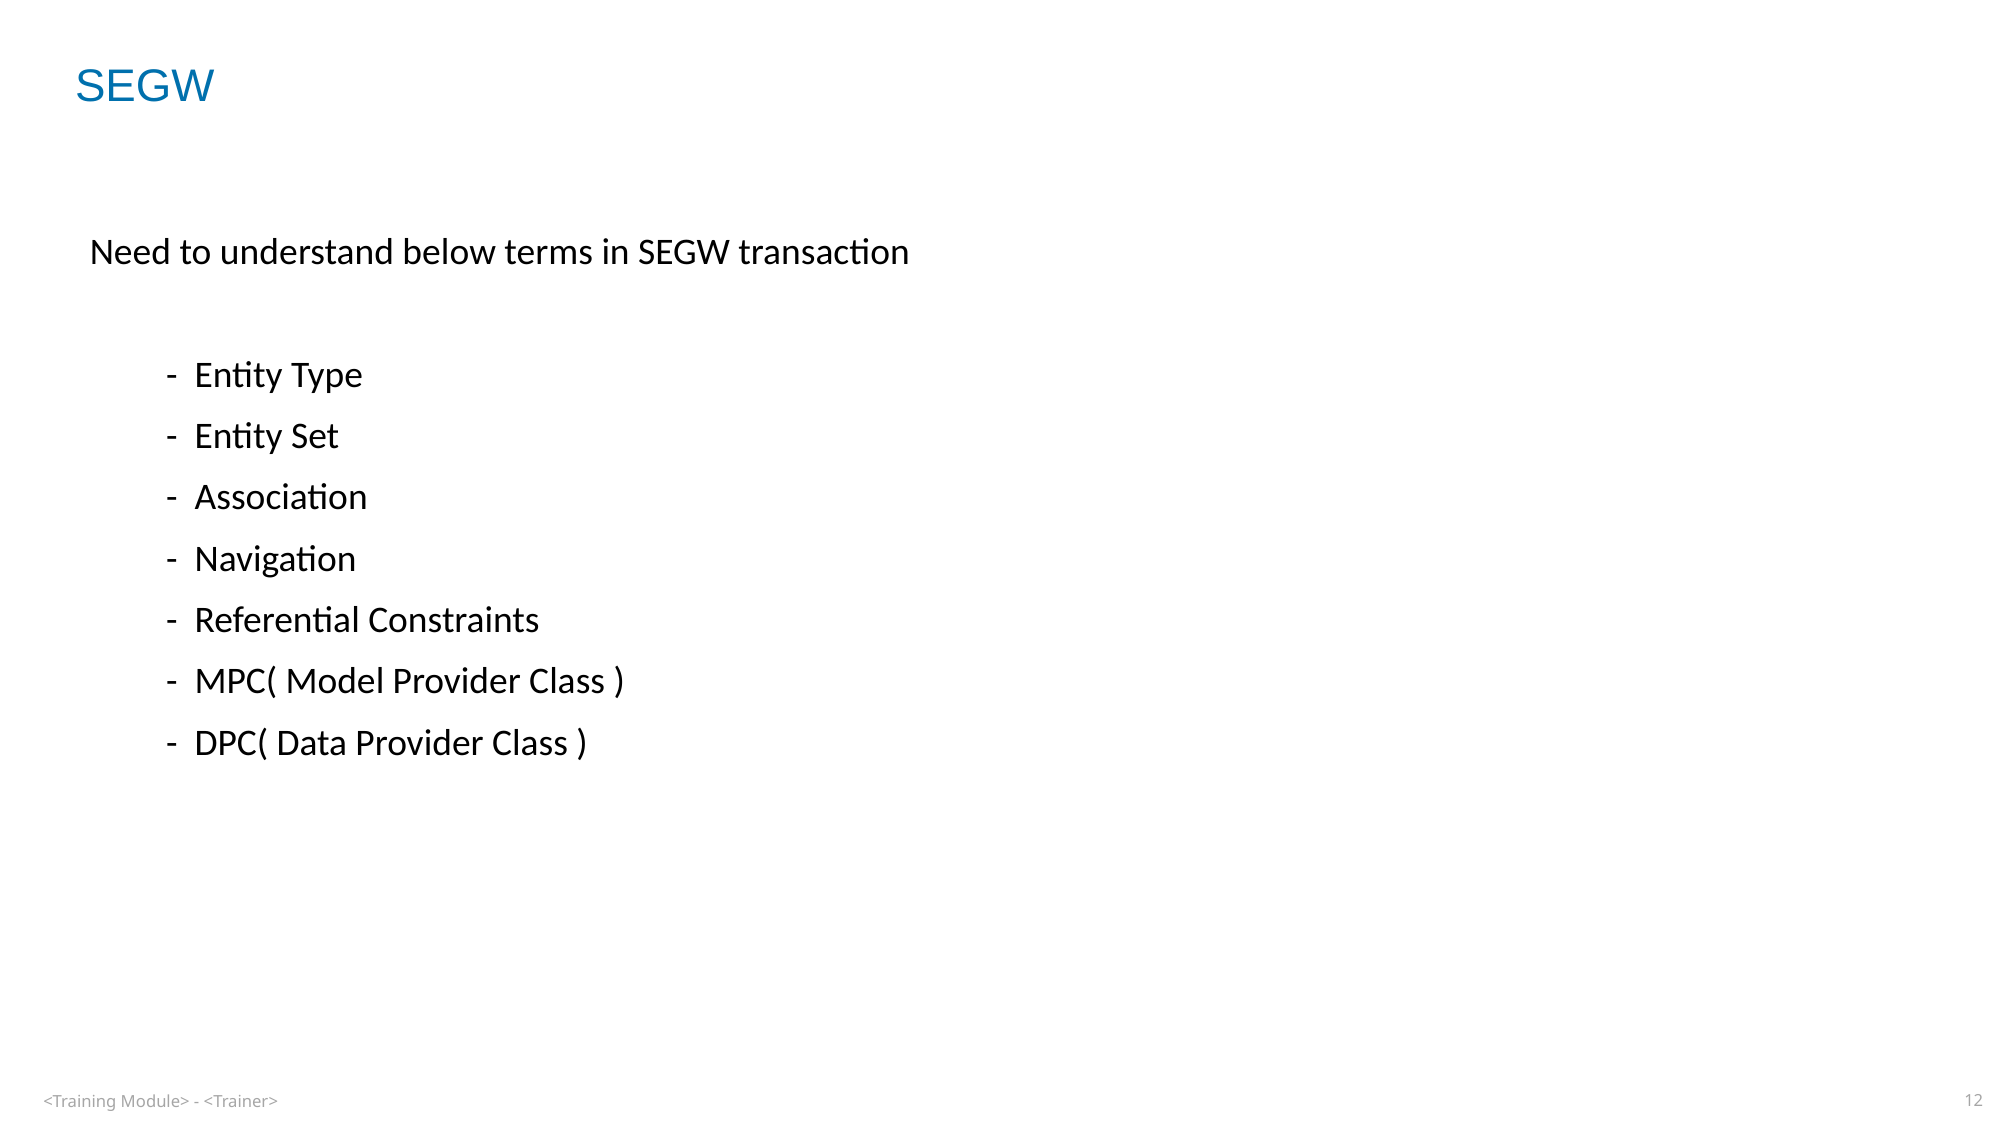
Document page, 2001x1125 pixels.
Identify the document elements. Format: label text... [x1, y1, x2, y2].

text_box SEGW [75, 0, 1700, 184]
text_box Need to understand below terms in SEGW transaction - Entity Type - Entity Set - Association - Navigation - Referential Constraints - MPC( Model Provider Class ) - DPC( Data Provider Class ) [75, 224, 1700, 993]
